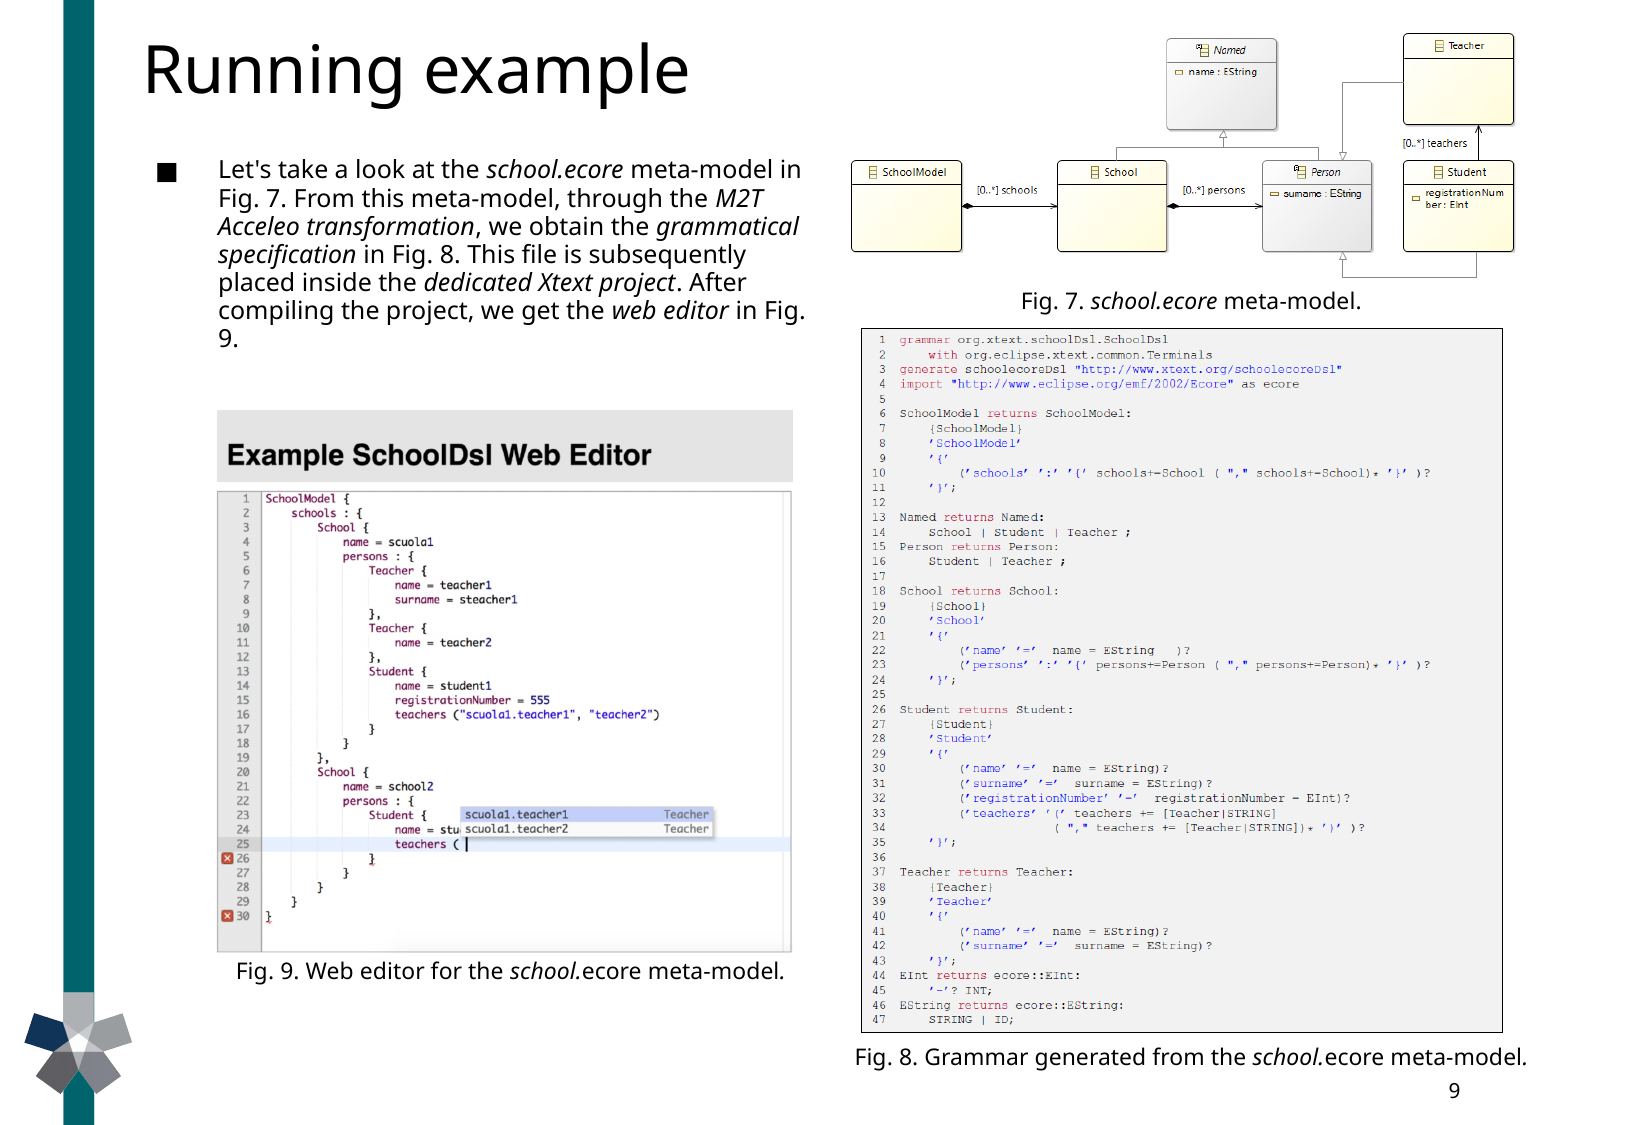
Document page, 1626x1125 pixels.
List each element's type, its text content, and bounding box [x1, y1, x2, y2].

slide_number 9 [1262, 1078, 1476, 1125]
picture [847, 30, 1516, 282]
text_box Let's take a look at the school.ecore meta-model in Fig. 7. From this meta-model, through the M2T Acceleo transformation, we obtain the grammatical specification in Fig. 8. This file is subsequently placed inside the dedicated Xtext project. After compiling the project, we get the web editor in Fig. 9. [140, 148, 837, 374]
text_box Fig. 9. Web editor for the school.ecore meta-model. [221, 949, 801, 992]
picture [216, 408, 793, 953]
text_box Fig. 8. Grammar generated from the school.ecore meta-model. [839, 1035, 1544, 1078]
picture [859, 326, 1504, 1034]
picture [23, 991, 134, 1095]
text_box Fig. 7. school.ecore meta-model. [1006, 282, 1377, 322]
text_box Running example [127, 19, 1616, 114]
text_box [150, 149, 1528, 587]
